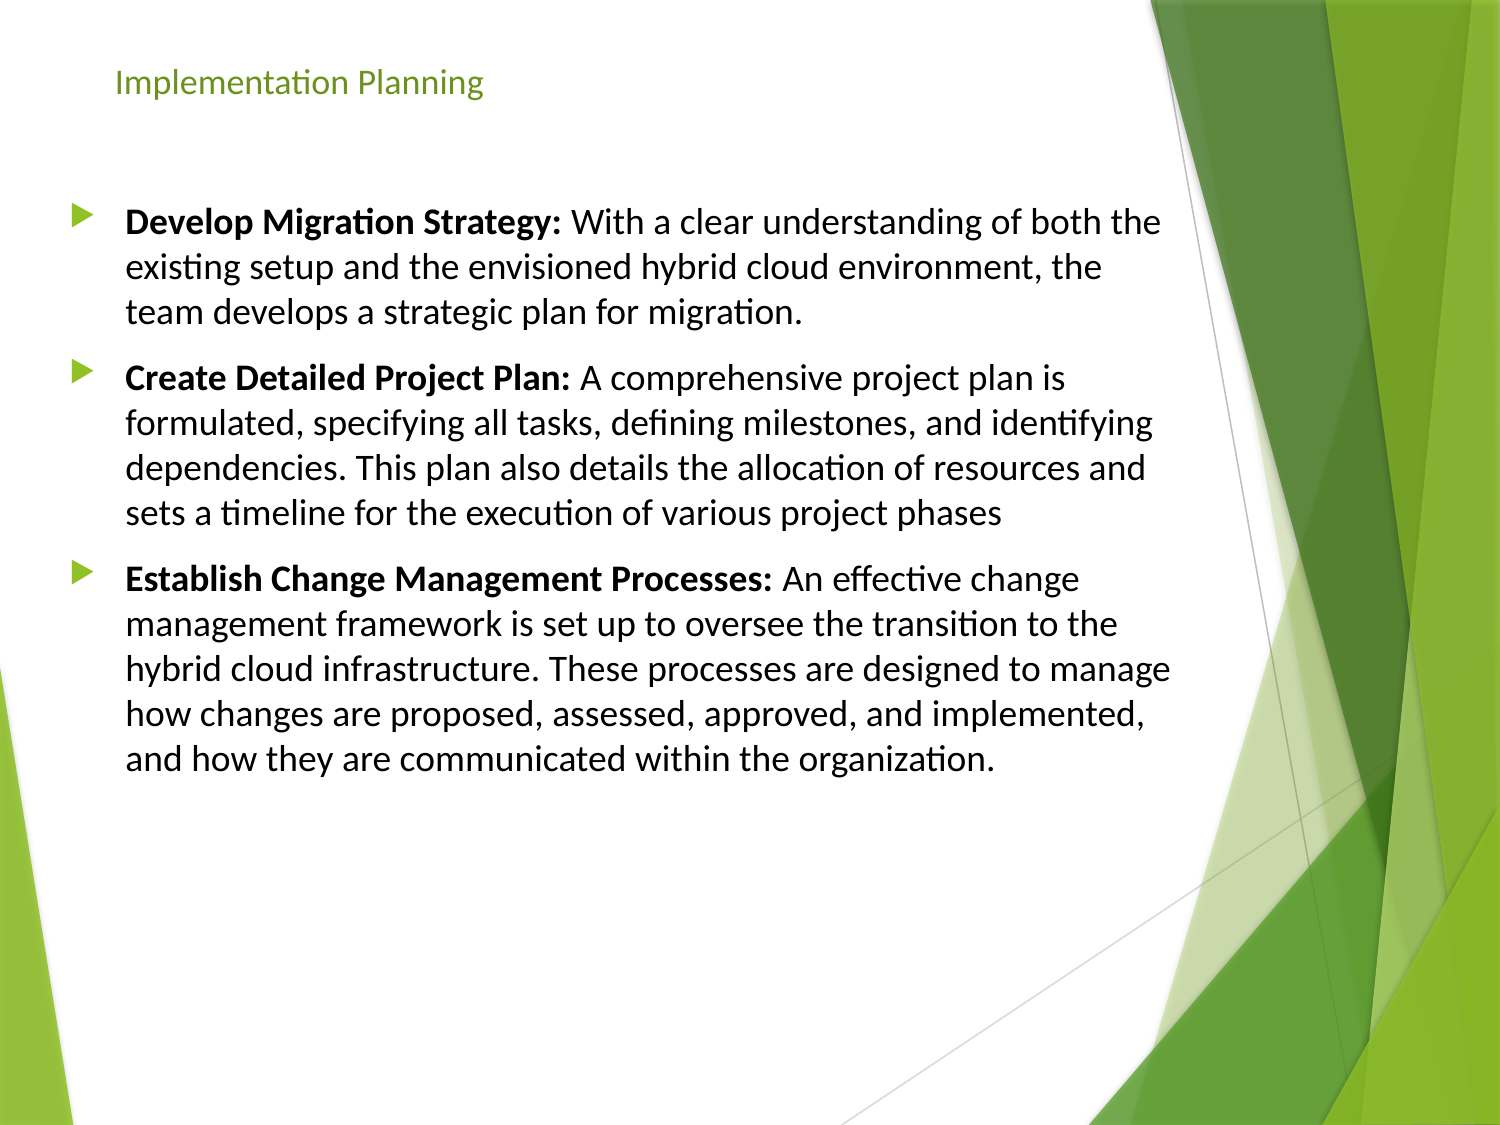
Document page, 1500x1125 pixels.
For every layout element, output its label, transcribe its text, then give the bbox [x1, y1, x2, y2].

title Implementation Planning [99, 50, 1142, 154]
list Develop Migration Strategy: With a clear understanding of both the existing setup and the envisioned hybrid cloud environment, the team develops a strategic plan for migration. Create Detailed Project Plan: A comprehensive project plan is formulated, specifying all tasks, defining milestones, and identifying dependencies. This plan also details the allocation of resources and sets a timeline for the execution of various project phases Establish Change Management Processes: An effective change management framework is set up to oversee the transition to the hybrid cloud infrastructure. These processes are designed to manage how changes are proposed, assessed, approved, and implemented, and how they are communicated within the organization. [54, 189, 1190, 991]
